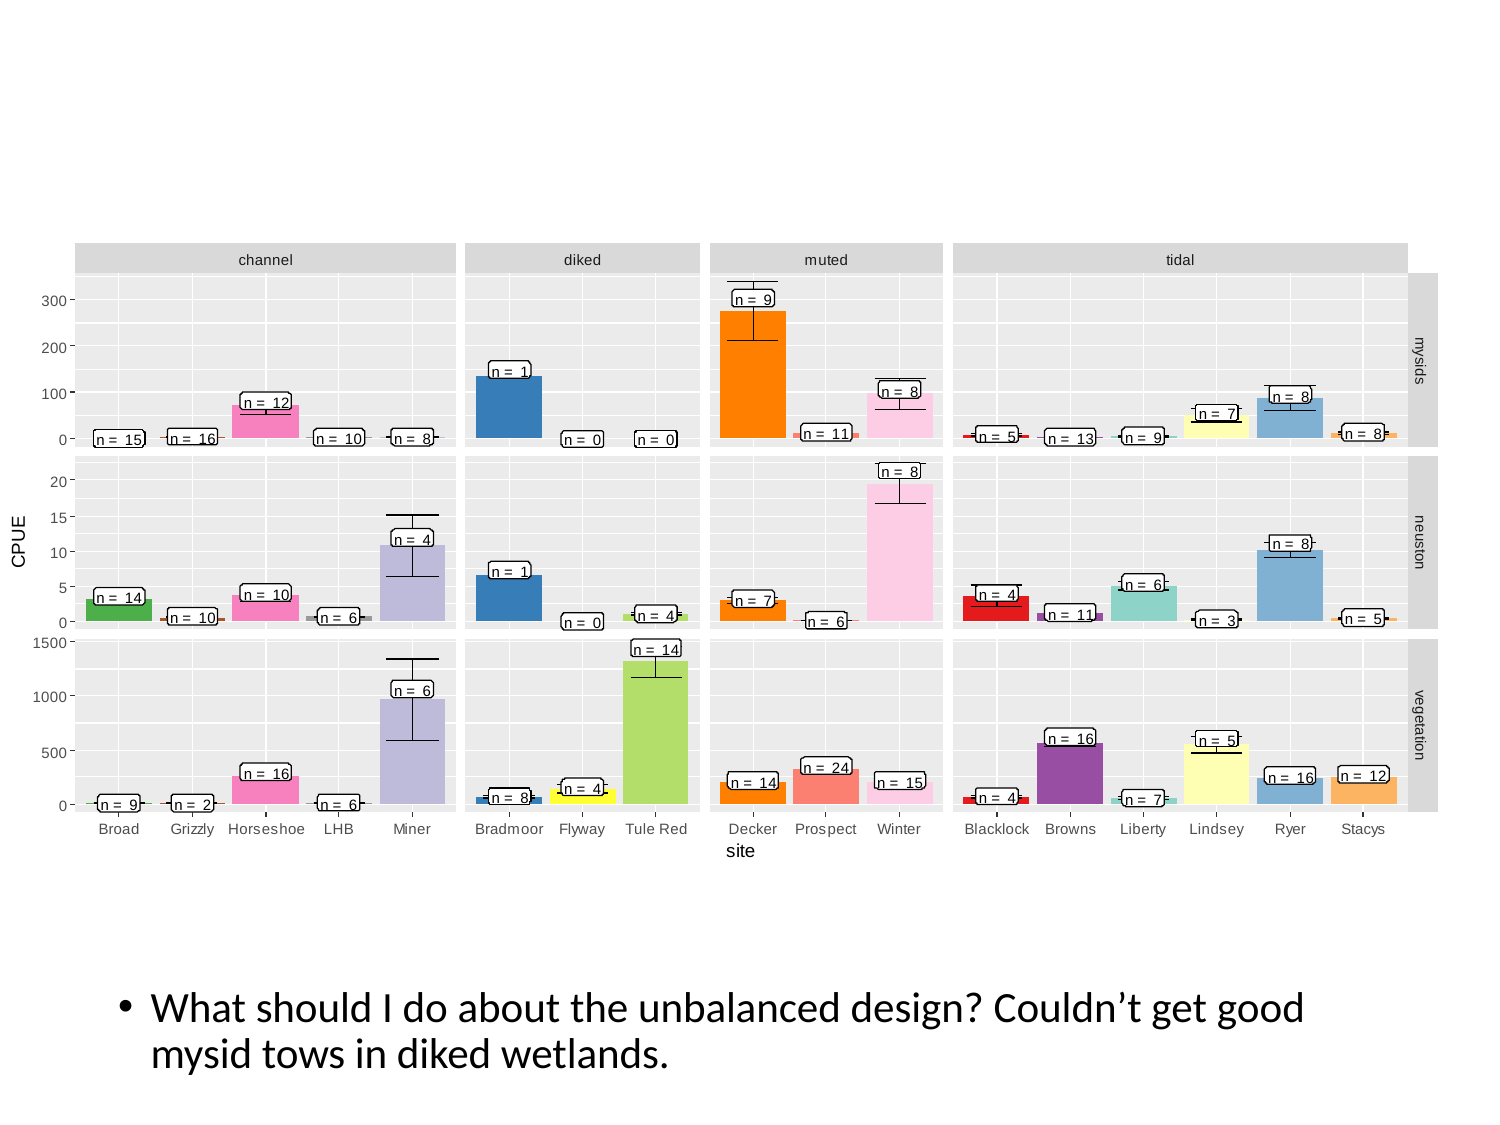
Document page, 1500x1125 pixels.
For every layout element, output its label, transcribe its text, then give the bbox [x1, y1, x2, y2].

list What should I do about the unbalanced design? Couldn’t get good mysid tows in diked wetlands. [103, 977, 1397, 1086]
picture [0, 234, 1481, 865]
